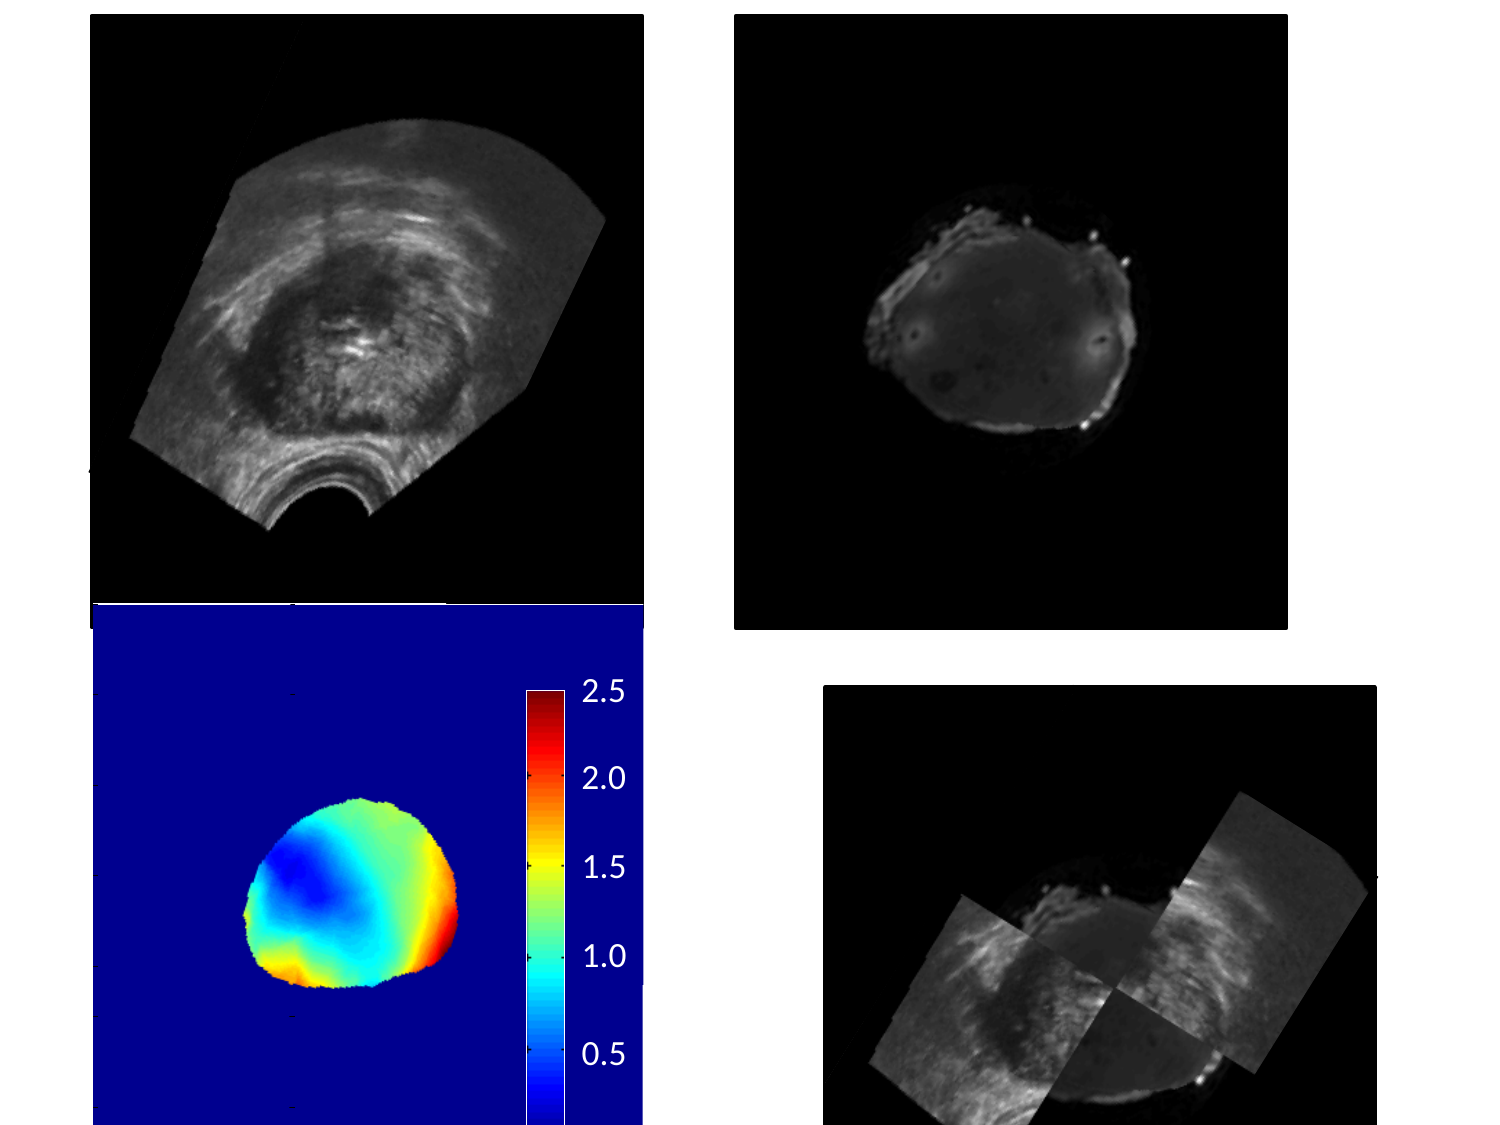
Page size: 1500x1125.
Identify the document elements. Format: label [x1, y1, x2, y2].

text_box [92, 603, 644, 1125]
text_box [91, 15, 643, 603]
text_box [735, 15, 1287, 629]
text_box [824, 687, 1375, 1125]
text_box [824, 685, 1076, 1088]
